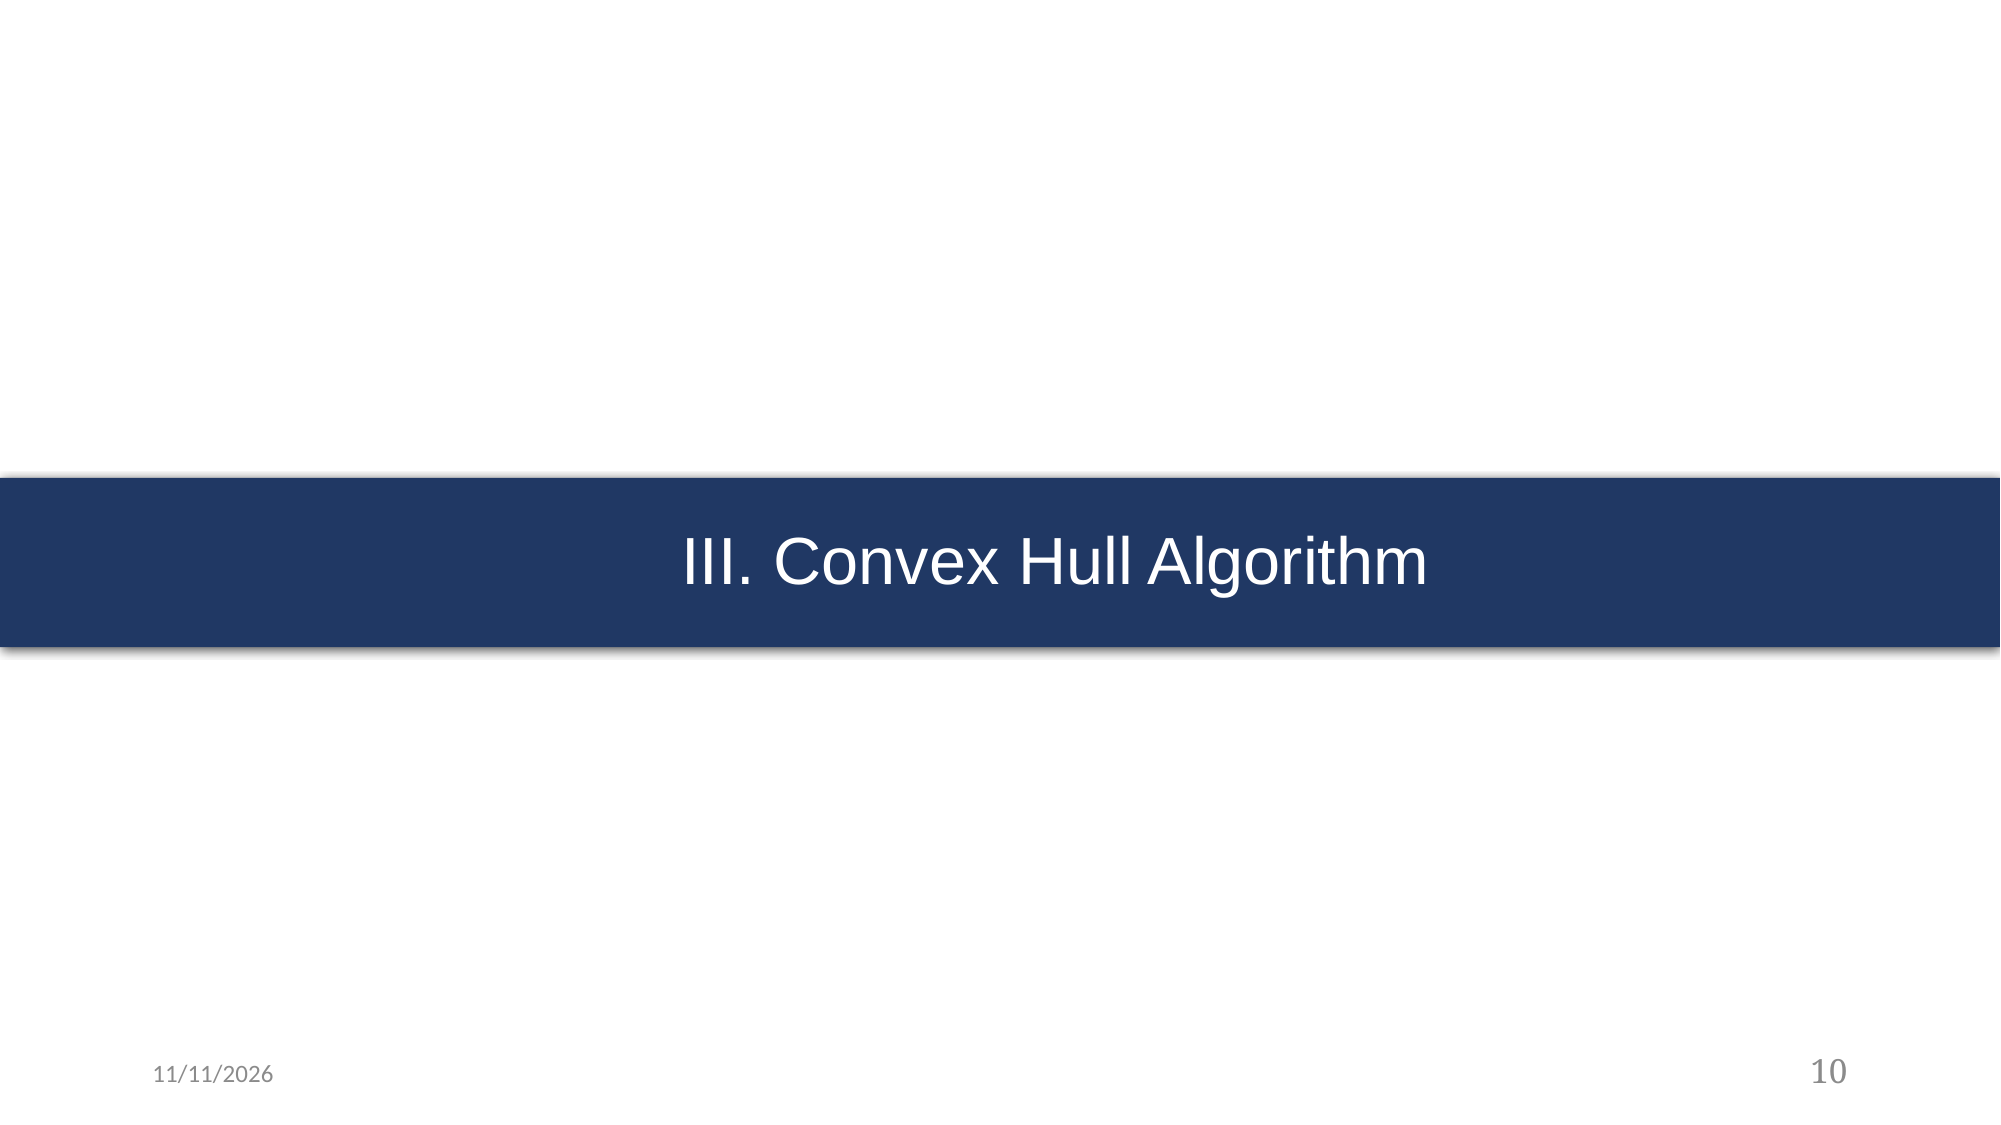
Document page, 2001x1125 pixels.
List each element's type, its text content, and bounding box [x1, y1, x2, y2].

slide_number 10 [1412, 1042, 1863, 1103]
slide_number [137, 1042, 588, 1103]
title III. Convex Hull Algorithm [0, 477, 2000, 648]
